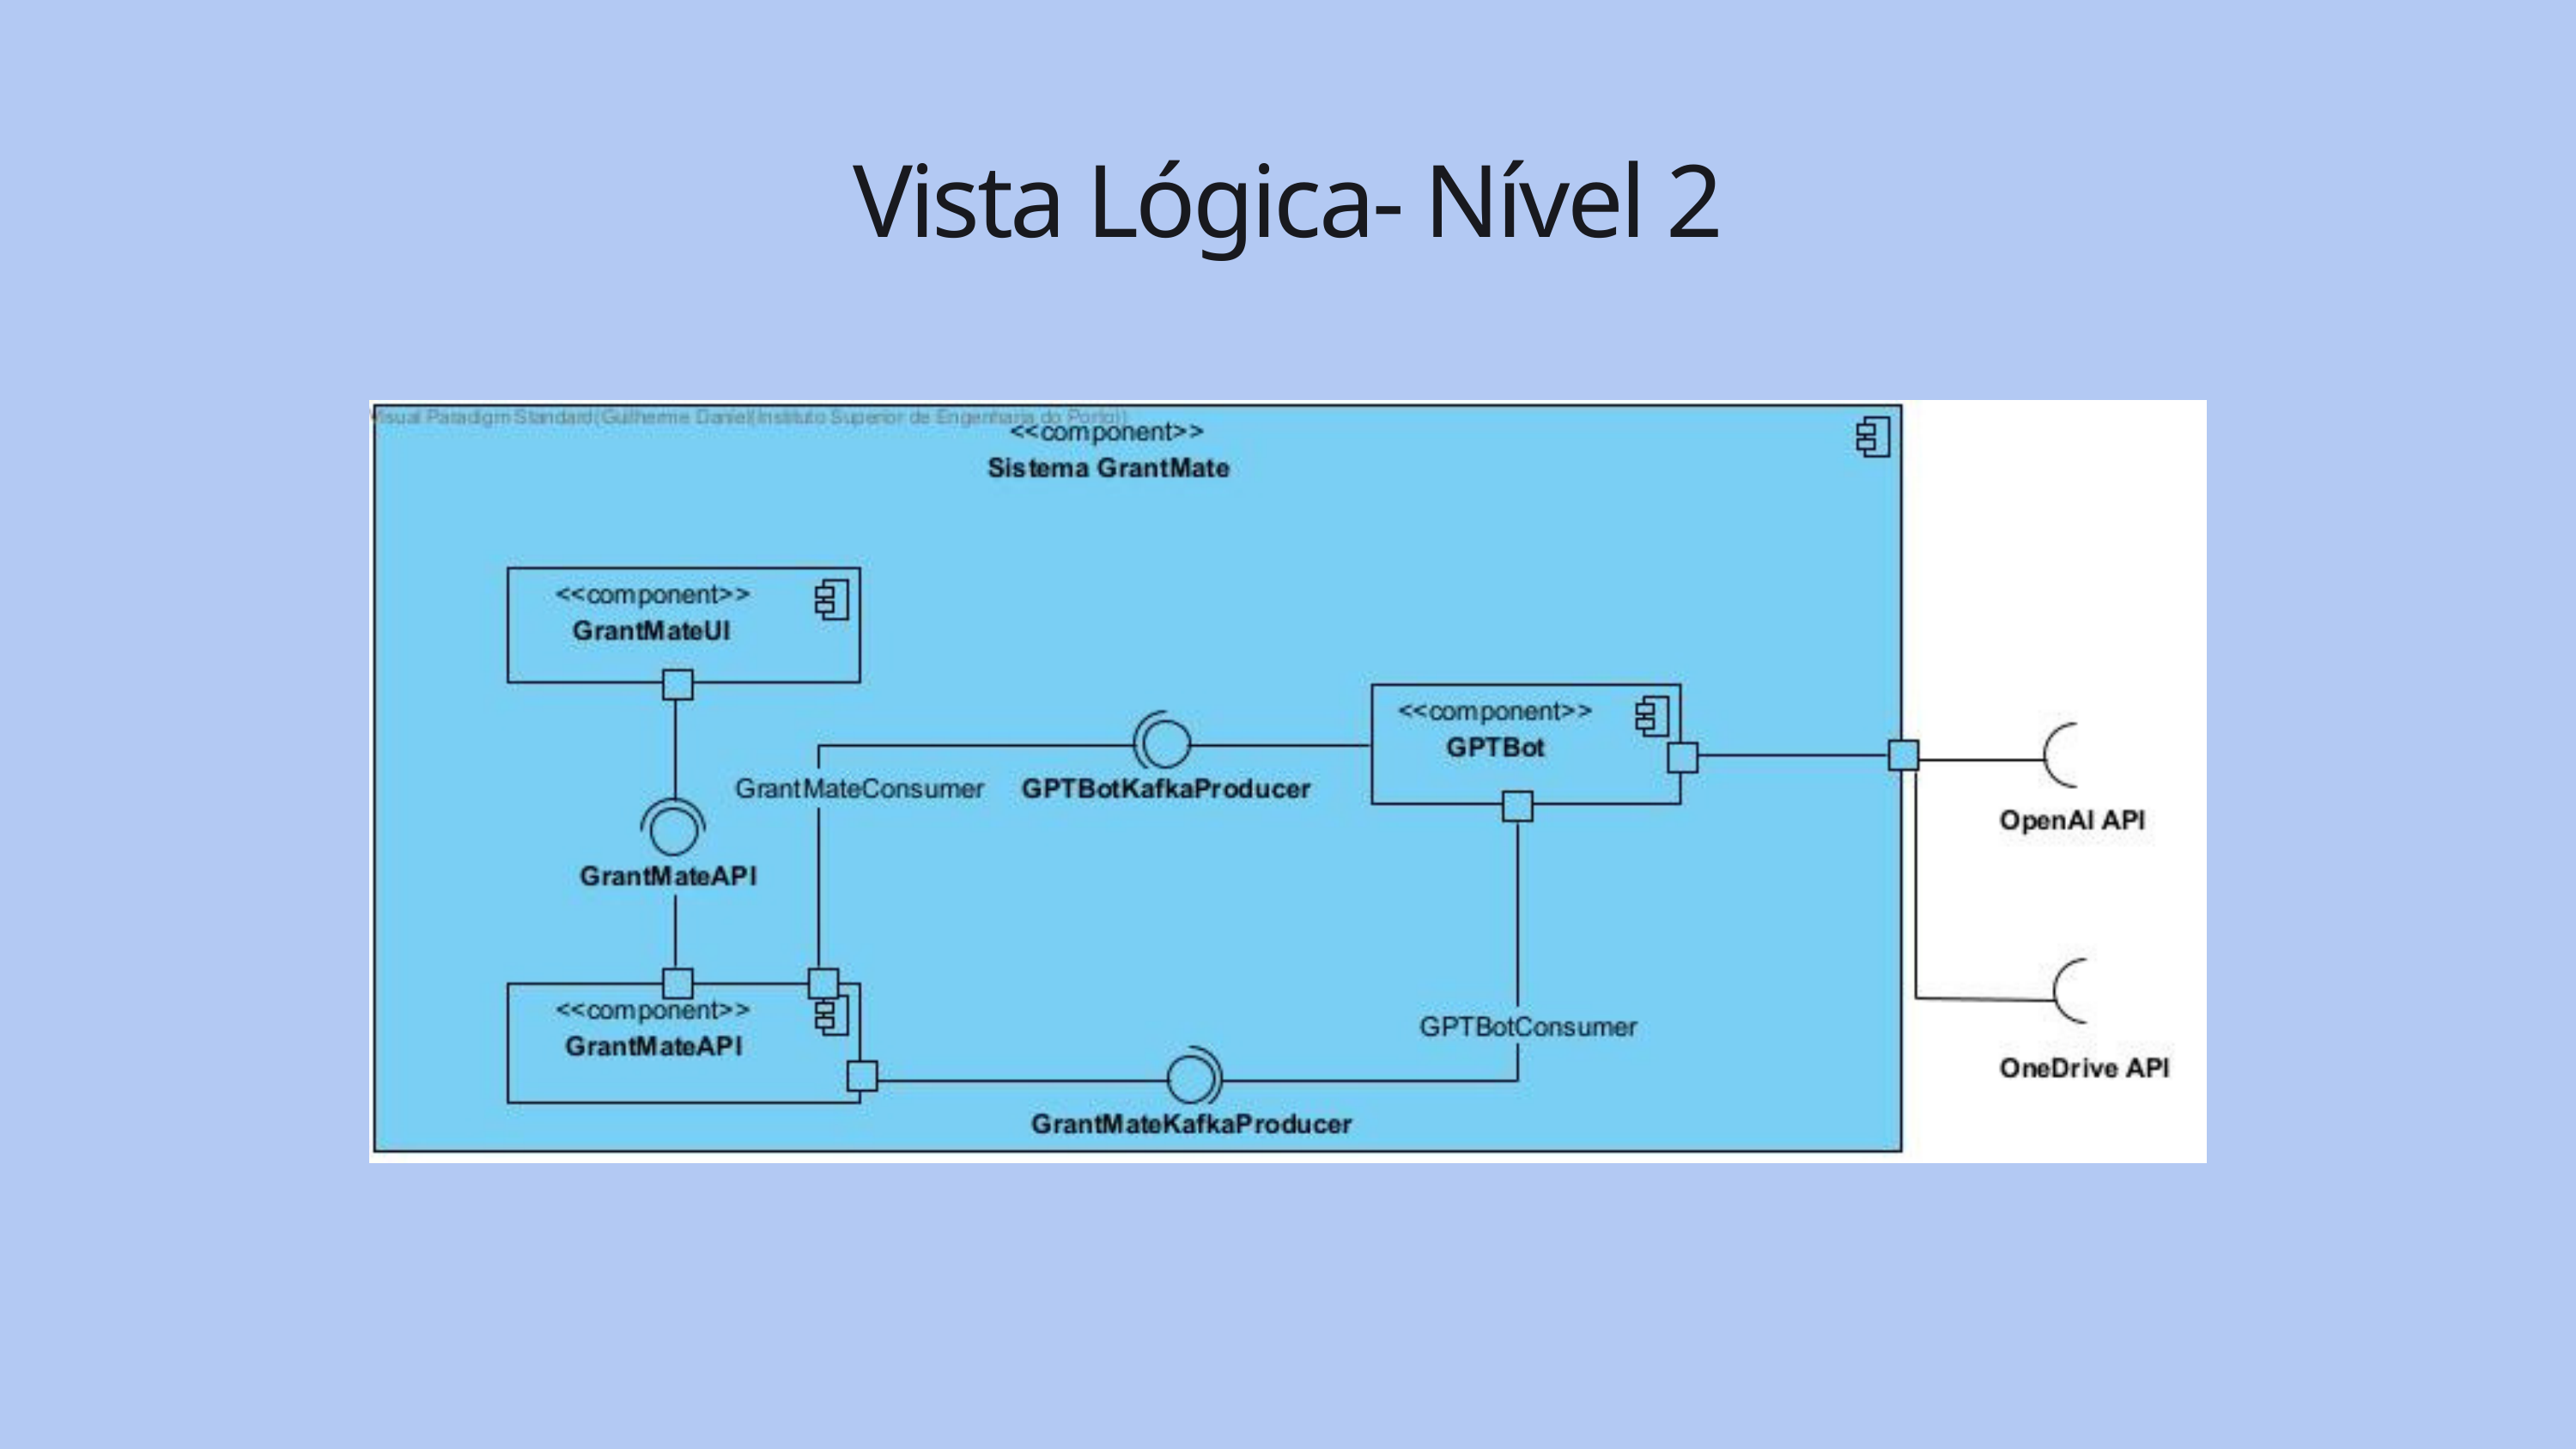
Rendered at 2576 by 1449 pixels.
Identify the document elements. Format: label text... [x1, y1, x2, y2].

text_box Vista Lógica- Nível 2 [587, 136, 1989, 258]
picture [369, 400, 2207, 1163]
